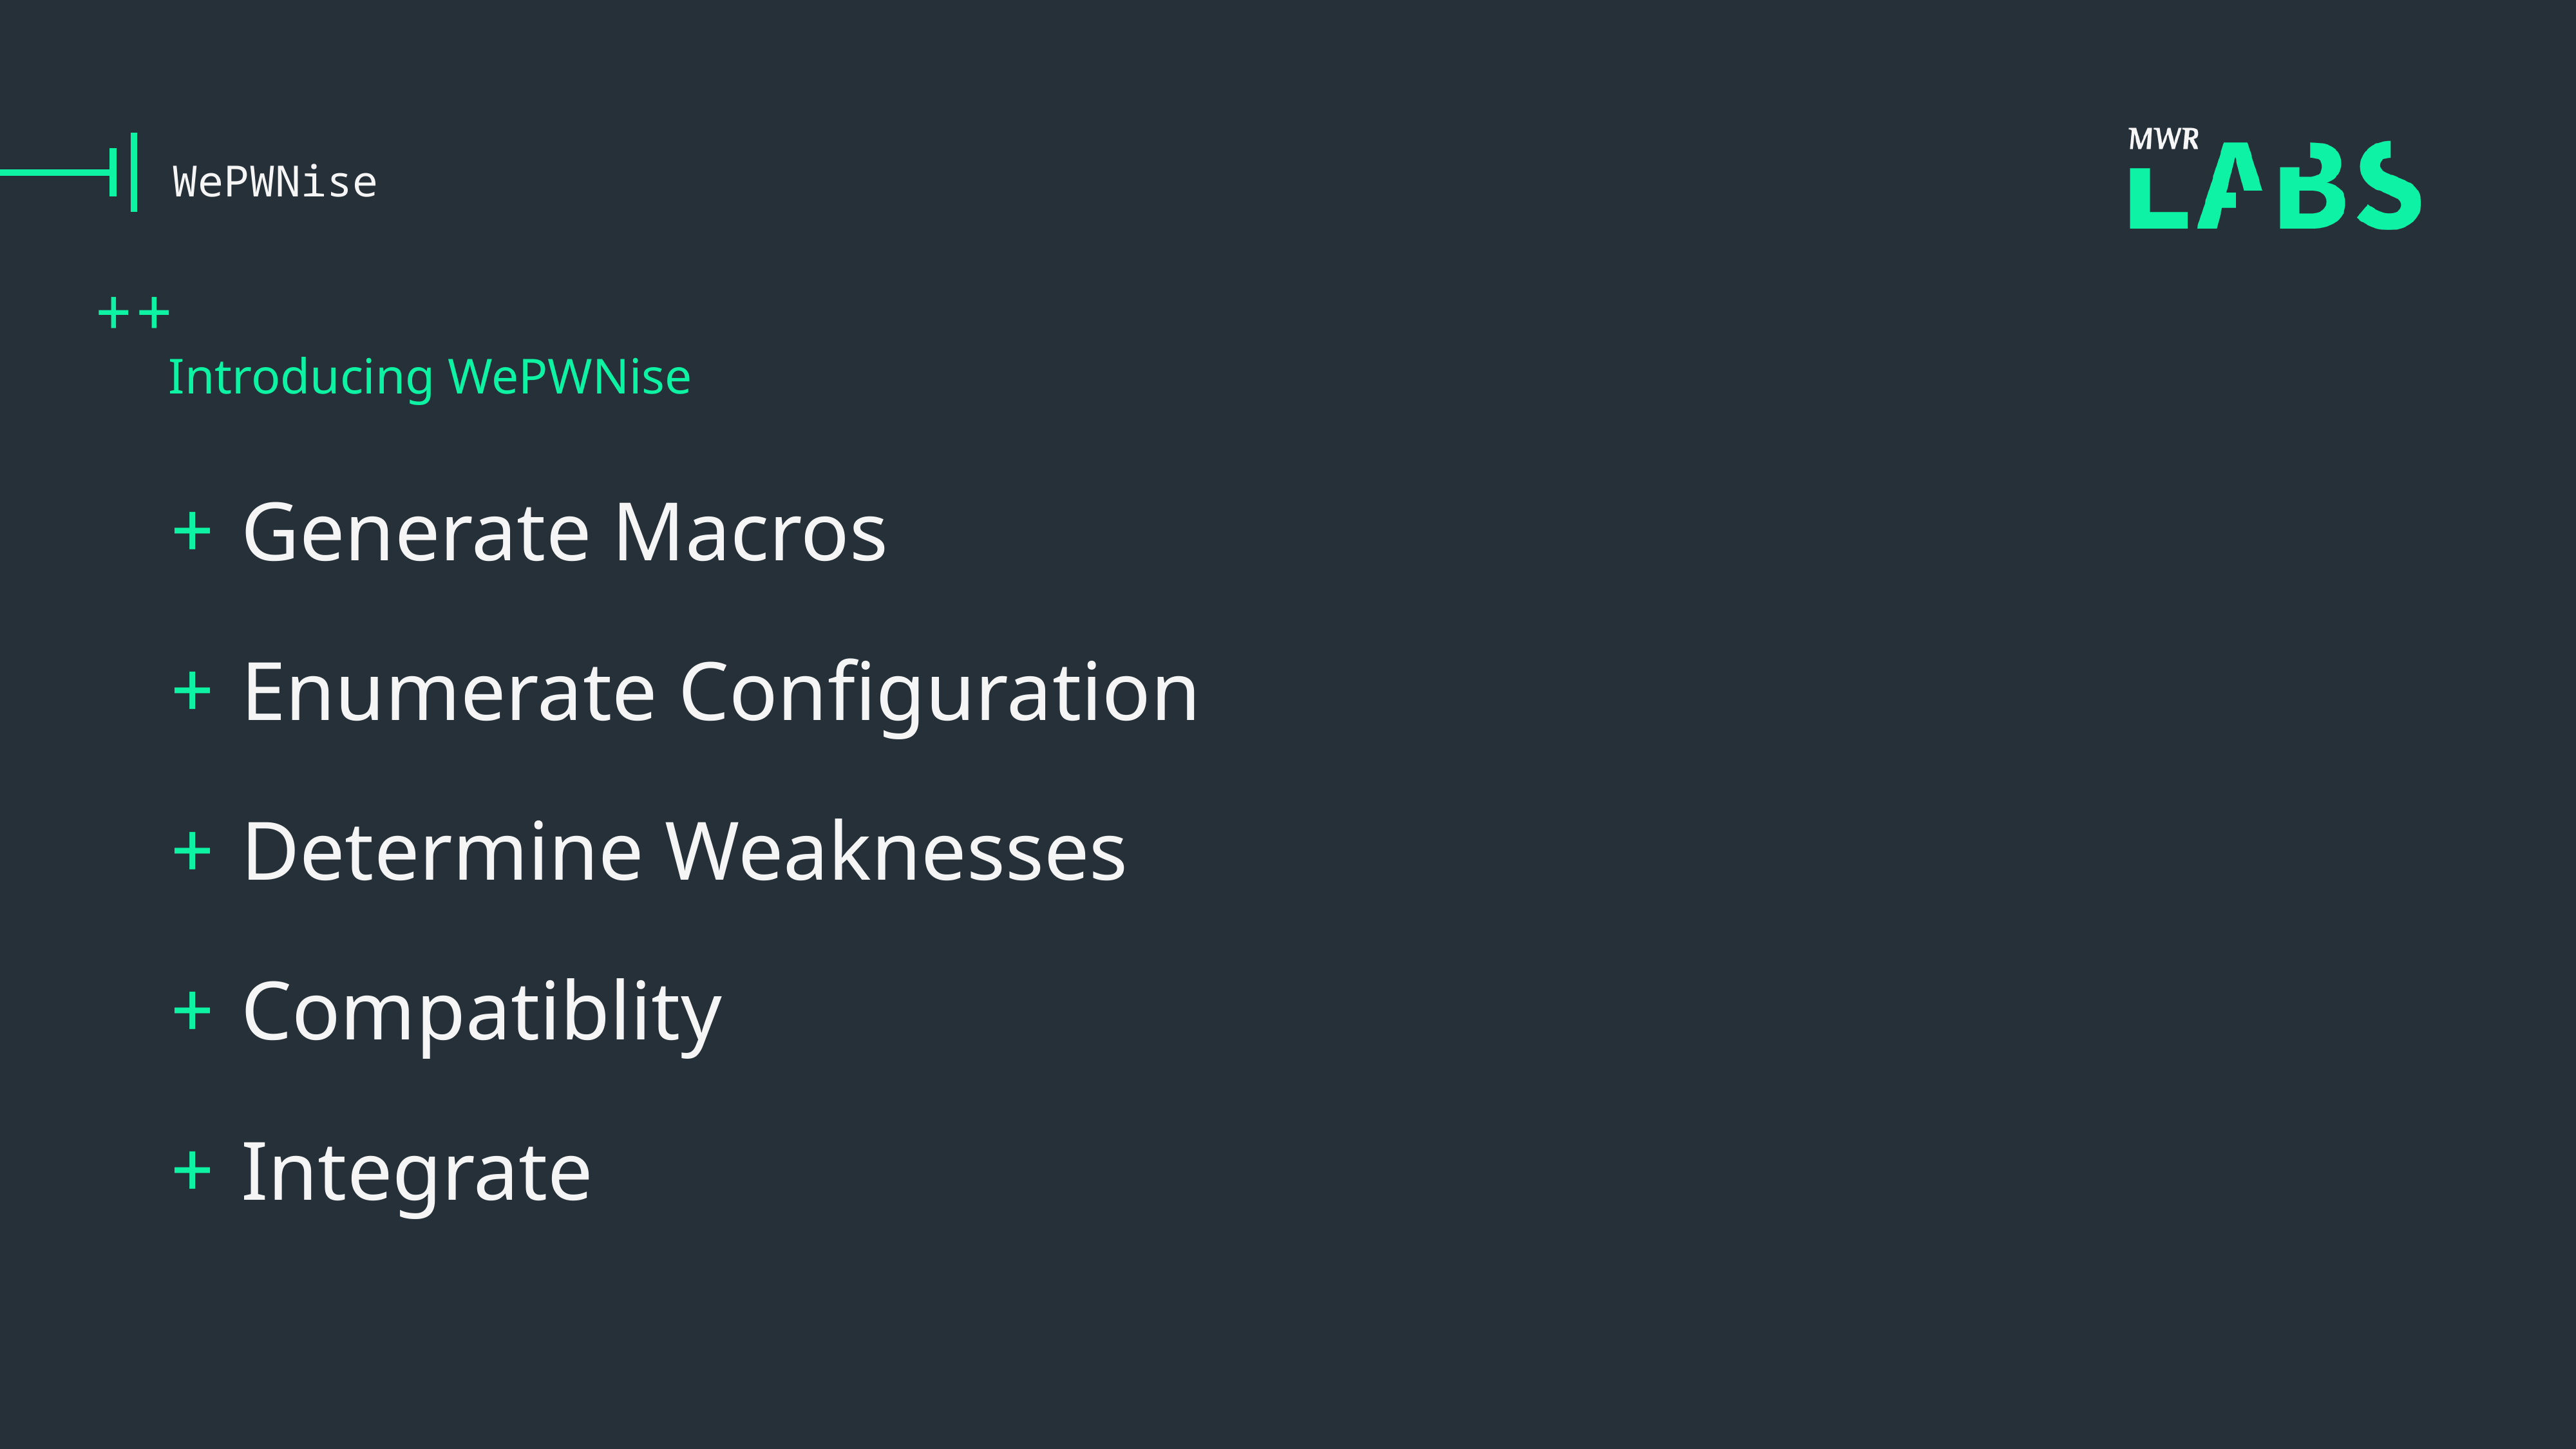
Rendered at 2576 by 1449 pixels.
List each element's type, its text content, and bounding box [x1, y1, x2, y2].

title WePWNise [162, 145, 1235, 214]
picture [2128, 128, 2421, 230]
list Introducing WePWNise [158, 335, 1769, 454]
list Generate Macros Enumerate Configuration Determine Weaknesses Compatiblity Integrate [158, 465, 2150, 1295]
